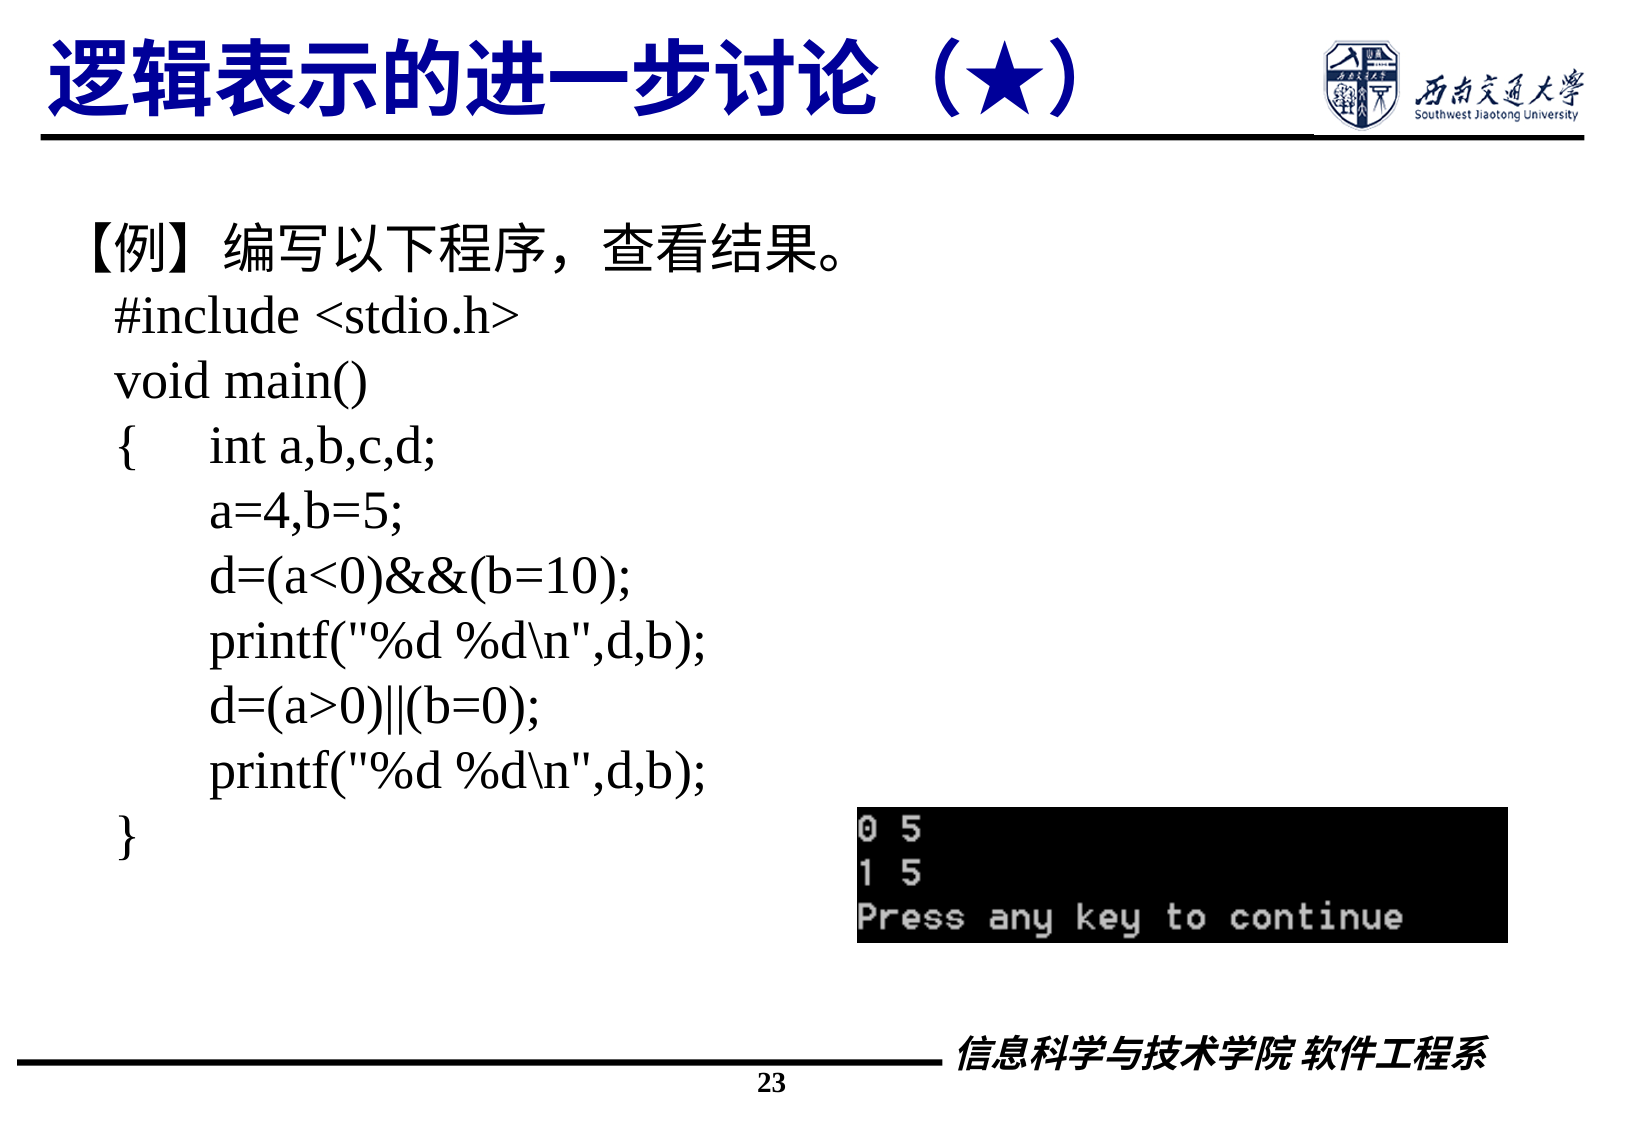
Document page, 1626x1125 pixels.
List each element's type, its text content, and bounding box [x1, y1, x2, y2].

footer 23 [514, 1056, 1030, 1107]
picture [1314, 49, 1595, 135]
title 逻辑表示的进一步讨论（★） [32, 18, 1415, 134]
picture [857, 807, 1508, 944]
text_box 【例】编写以下程序，查看结果。 #include <stdio.h> void main() { int a,b,c,d; a=4,b=5; d=(a<0)&&(b=10); printf("%d %d\n",d,b); d=(a>0)||(b=0); printf("%d %d\n",d,b); } [44, 206, 1510, 872]
